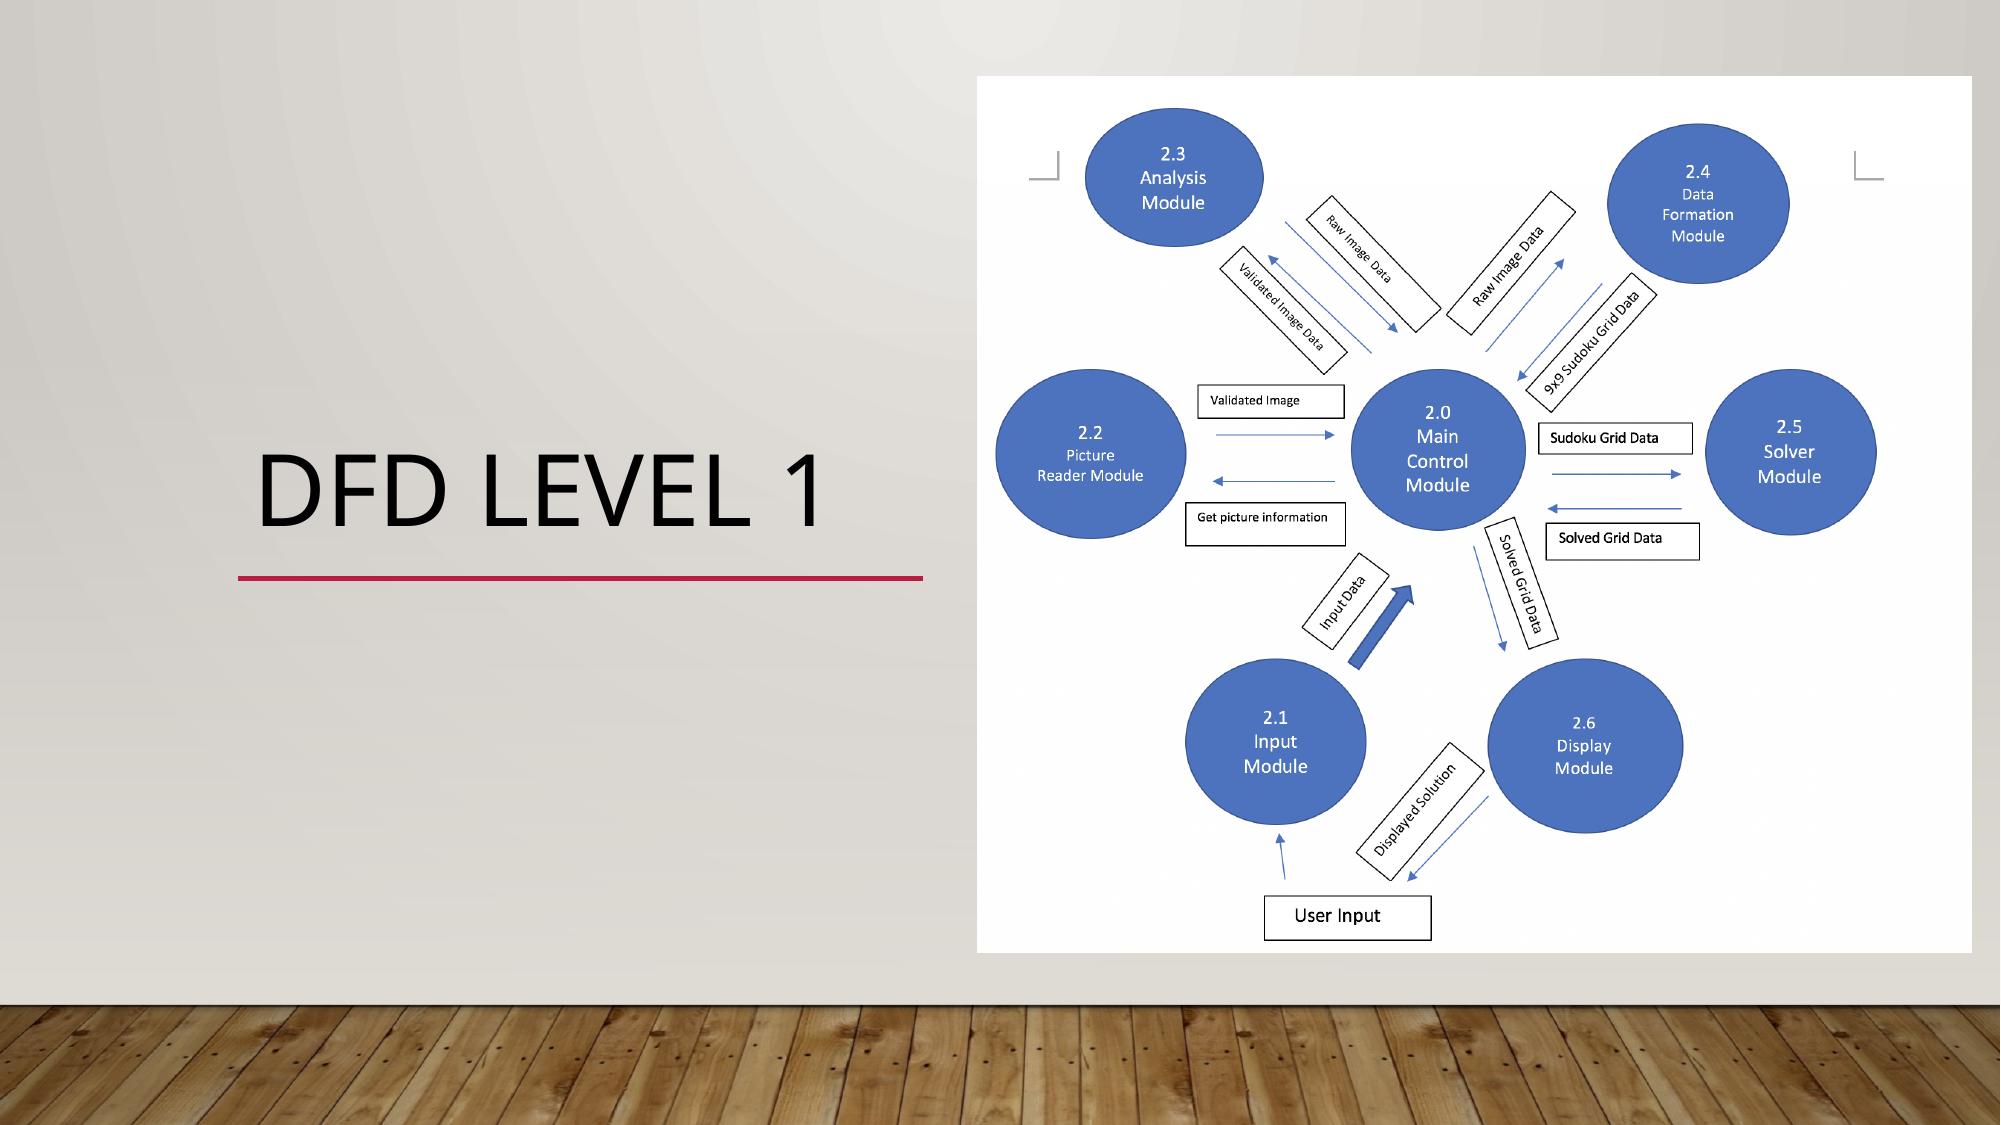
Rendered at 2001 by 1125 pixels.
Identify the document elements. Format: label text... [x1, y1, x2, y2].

text_box [0, 0, 2000, 330]
picture [0, 1006, 2000, 1125]
text_box [0, 330, 2000, 1004]
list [976, 76, 1972, 953]
title DFD LEVEL 1 [238, 157, 924, 549]
